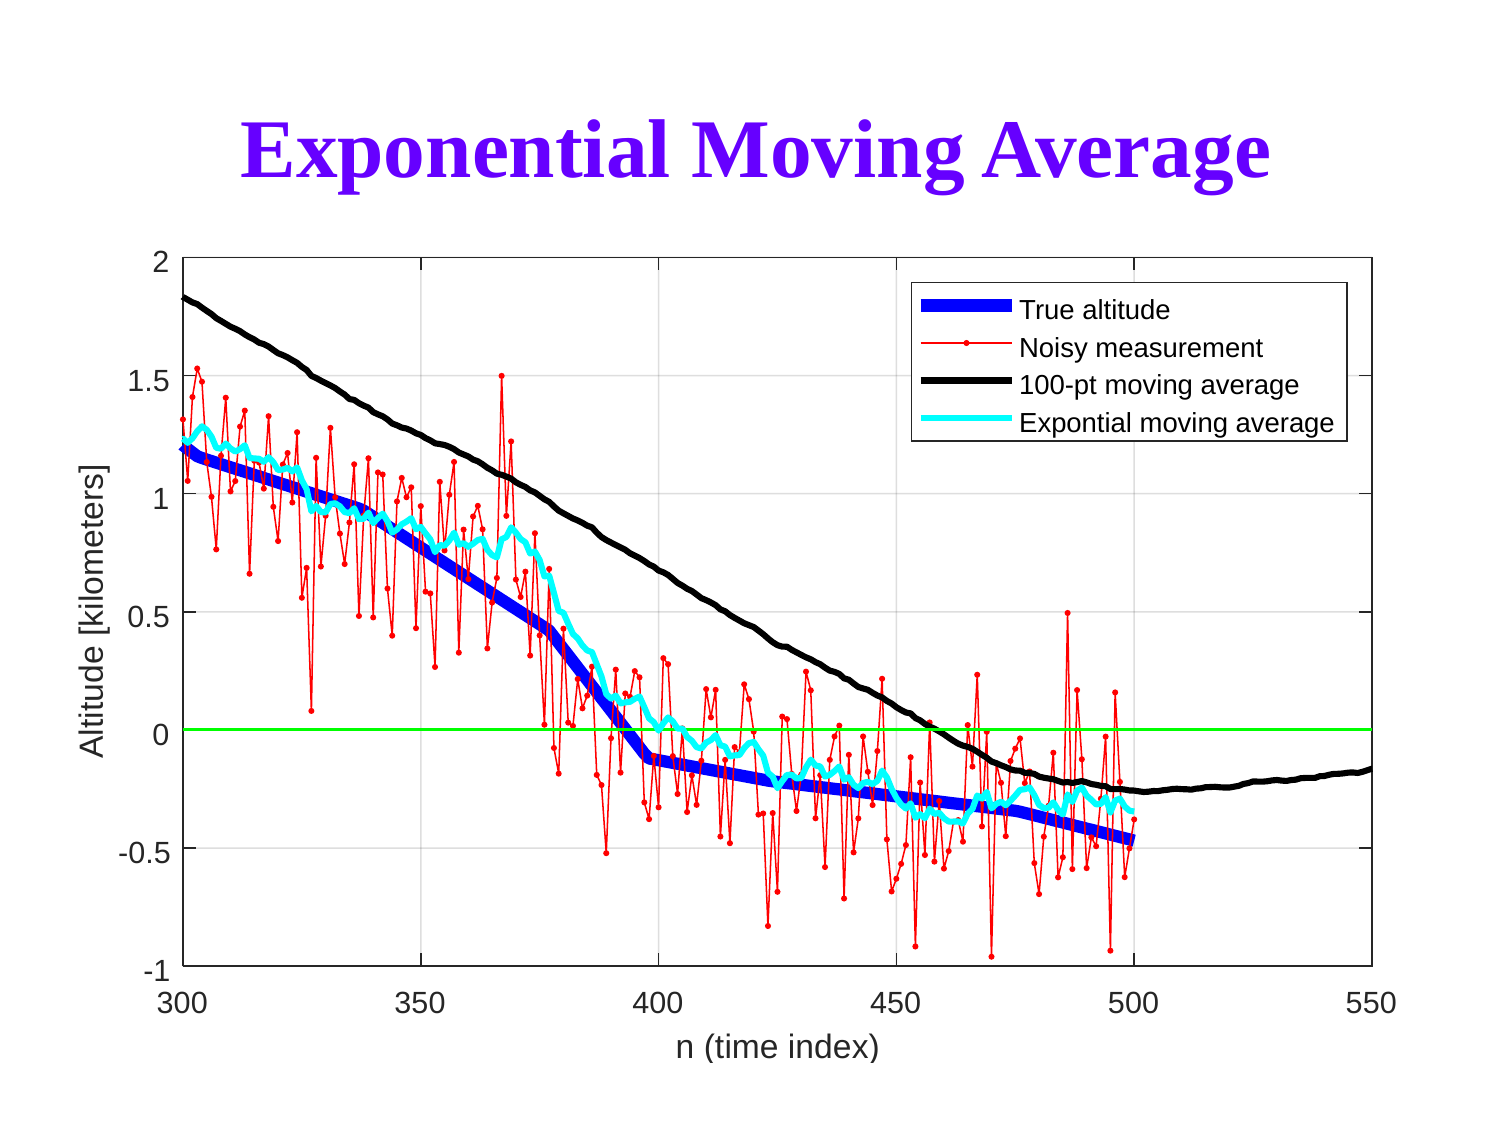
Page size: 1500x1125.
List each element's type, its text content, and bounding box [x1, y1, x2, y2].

picture [0, 190, 1500, 1063]
title Exponential Moving Average [75, 50, 1438, 190]
